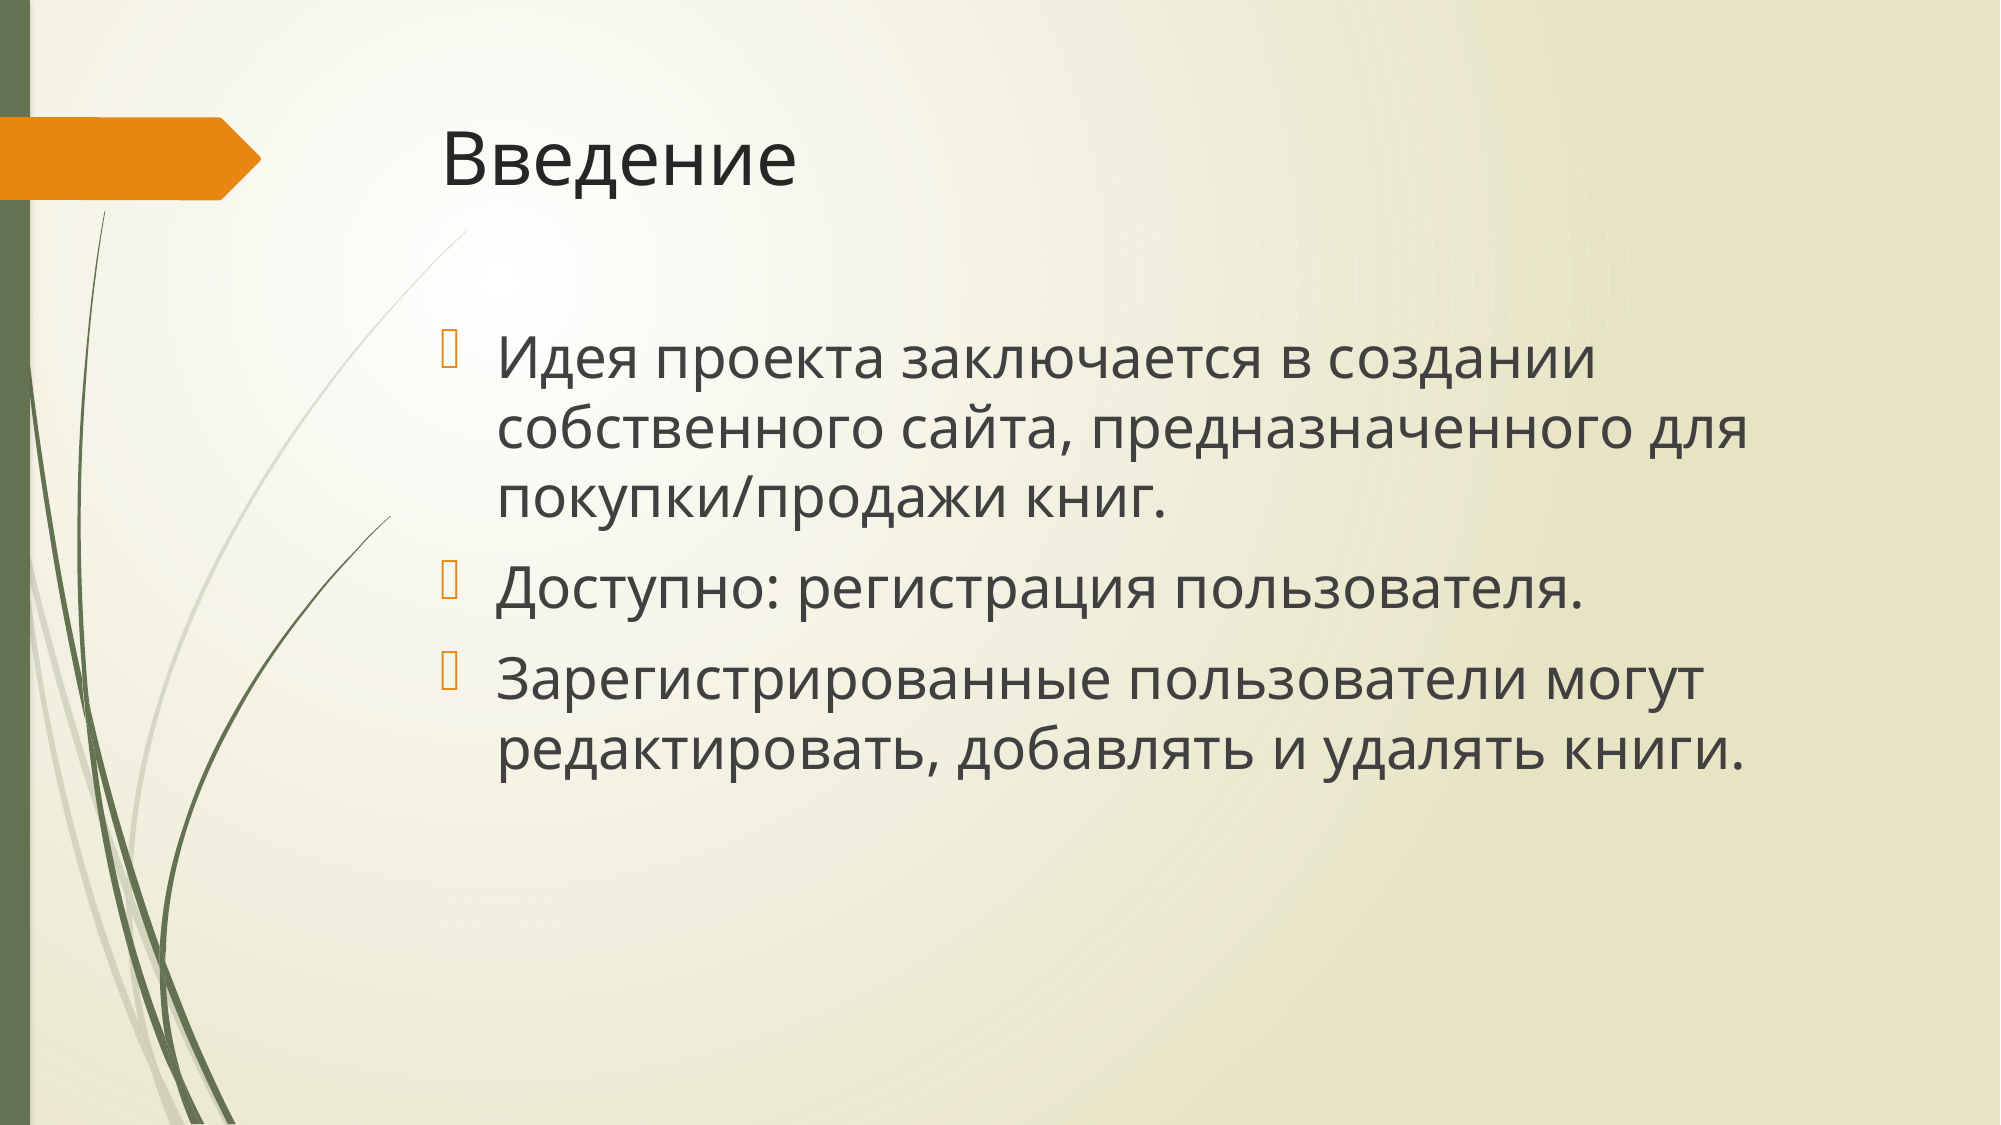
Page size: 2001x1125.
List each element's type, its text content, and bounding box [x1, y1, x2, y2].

list Идея проекта заключается в создании собственного сайта, предназначенного для покупки/продажи книг. Доступно: регистрация пользователя. Зарегистрированные пользователи могут редактировать, добавлять и удалять книги. [424, 312, 1888, 970]
title Введение [425, 102, 1888, 312]
